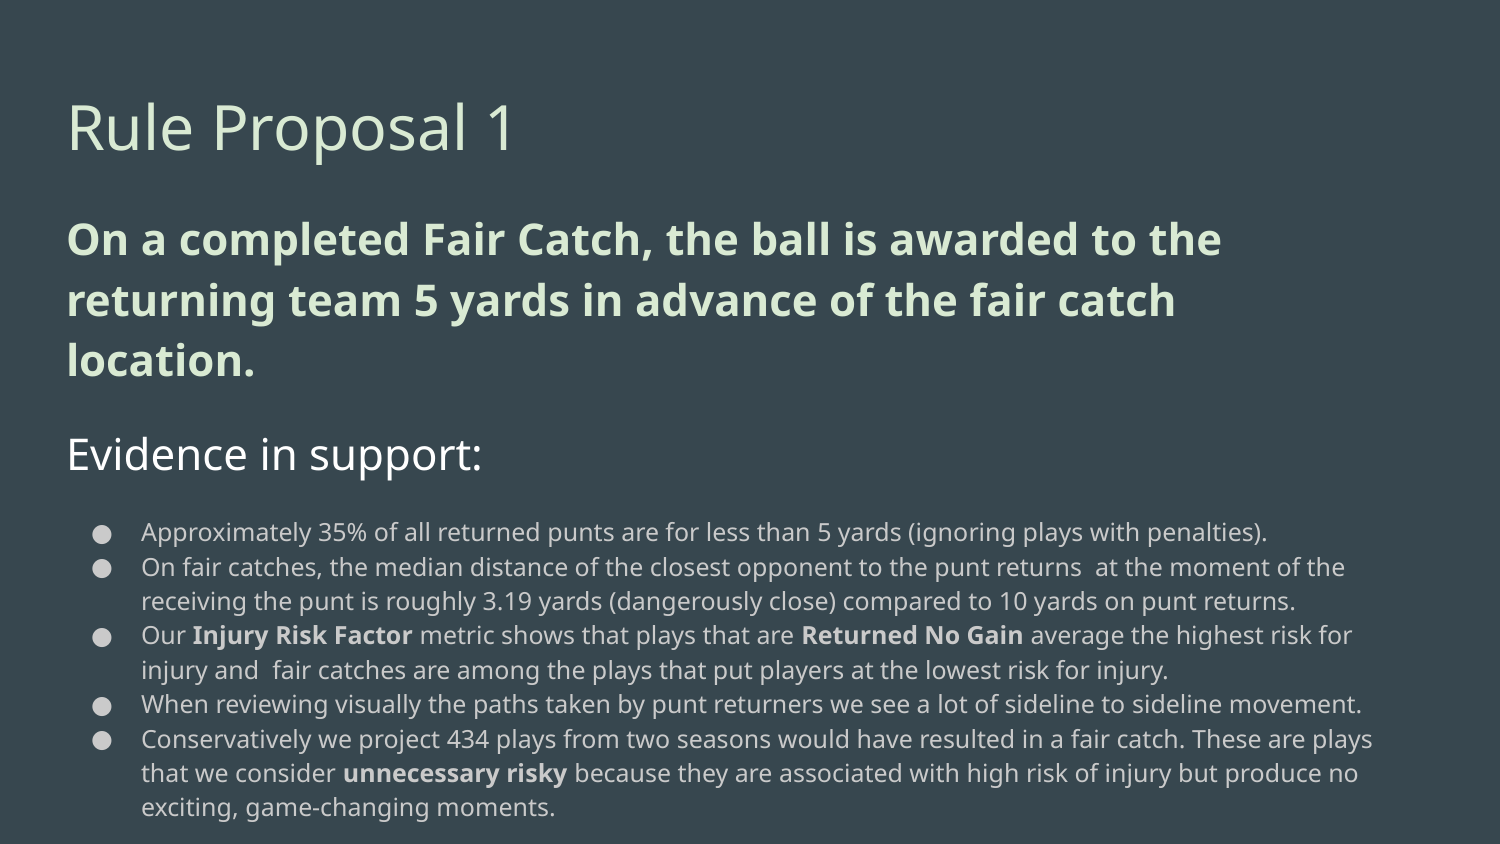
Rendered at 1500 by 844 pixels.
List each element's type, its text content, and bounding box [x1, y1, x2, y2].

title Rule Proposal 1 [51, 72, 1449, 167]
list On a completed Fair Catch, the ball is awarded to the returning team 5 yards in advance of the fair catch location. Evidence in support: Approximately 35% of all returned punts are for less than 5 yards (ignoring plays with penalties). On fair catches, the median distance of the closest opponent to the punt returns at the moment of the receiving the punt is roughly 3.19 yards (dangerously close) compared to 10 yards on punt returns. Our Injury Risk Factor metric shows that plays that are Returned No Gain average the highest risk for injury and fair catches are among the plays that put players at the lowest risk for injury. When reviewing visually the paths taken by punt returners we see a lot of sideline to sideline movement. Conservatively we project 434 plays from two seasons would have resulted in a fair catch. These are plays that we consider unnecessary risky because they are associated with high risk of injury but produce no exciting, game-changing moments. [51, 189, 1393, 750]
